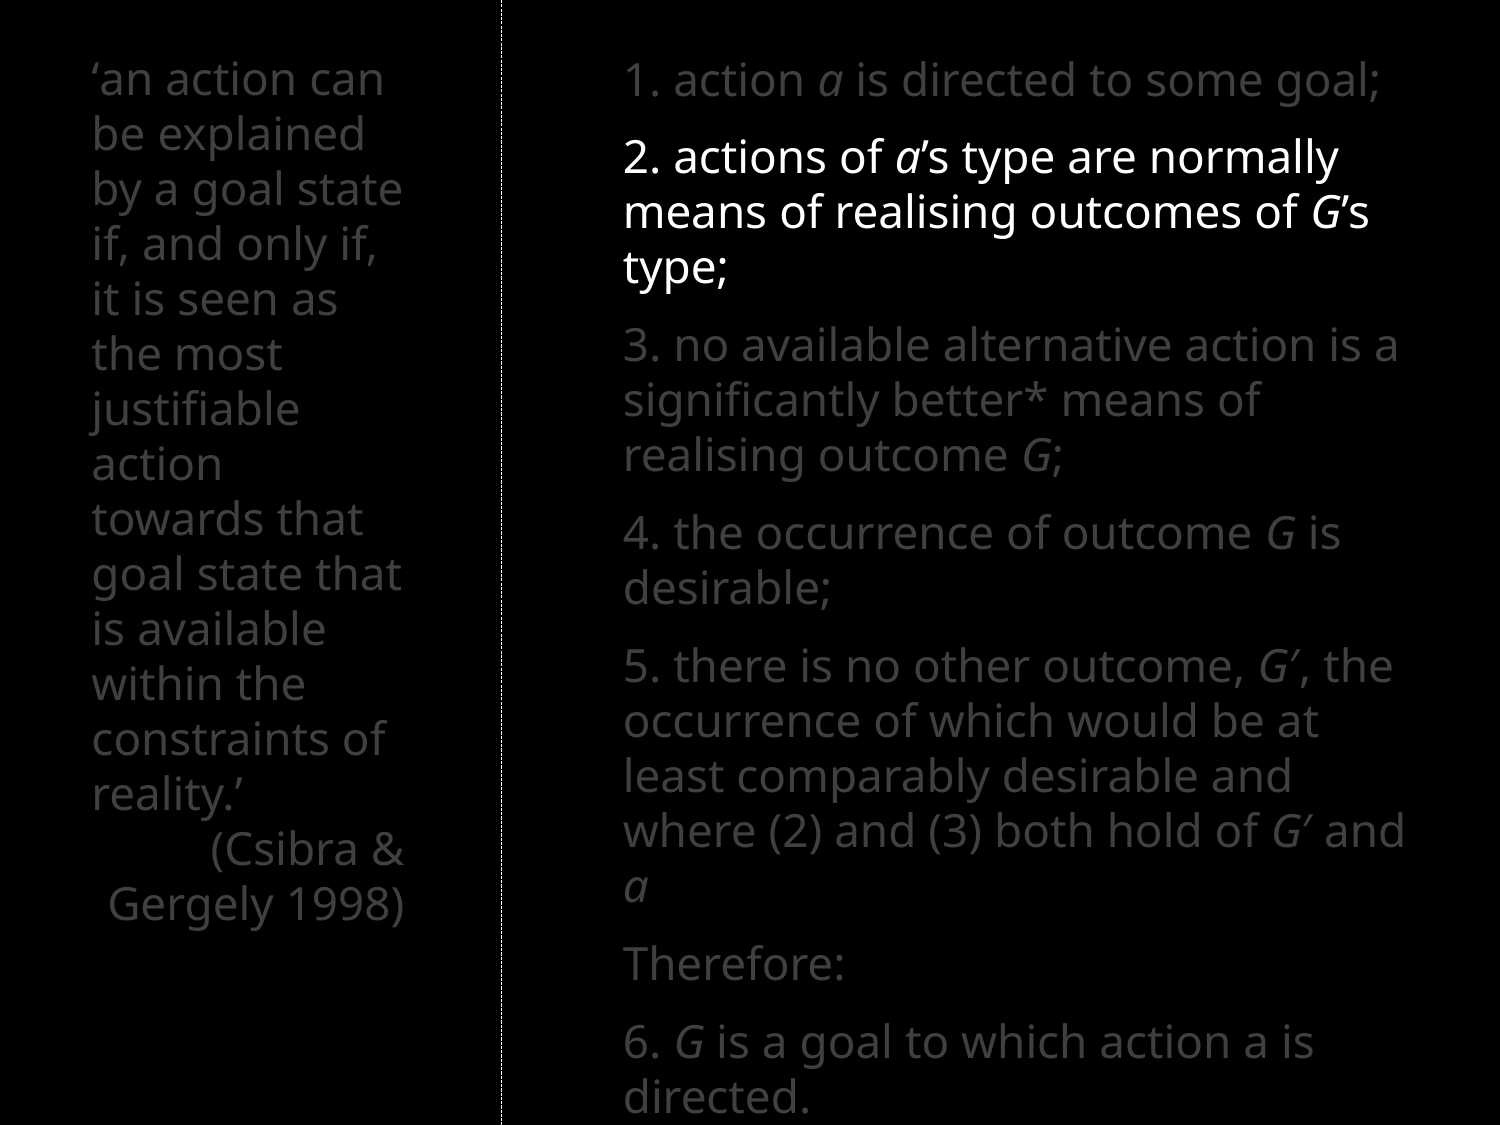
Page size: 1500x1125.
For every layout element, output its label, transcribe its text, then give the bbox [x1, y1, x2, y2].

text_box ‘an action can be explained by a goal state if, and only if, it is seen as the most justifiable action towards that goal state that is available within the constraints of reality.’ (Csibra & Gergely 1998) [76, 42, 420, 938]
text_box 1. action a is directed to some goal; 2. actions of a’s type are normally means of realising outcomes of G’s type; 3. no available alternative action is a significantly better* means of realising outcome G; 4. the occurrence of outcome G is desirable; 5. there is no other outcome, G′, the occurrence of which would be at least comparably desirable and where (2) and (3) both hold of G′ and a Therefore: 6. G is a goal to which action a is directed. [608, 42, 1424, 1125]
